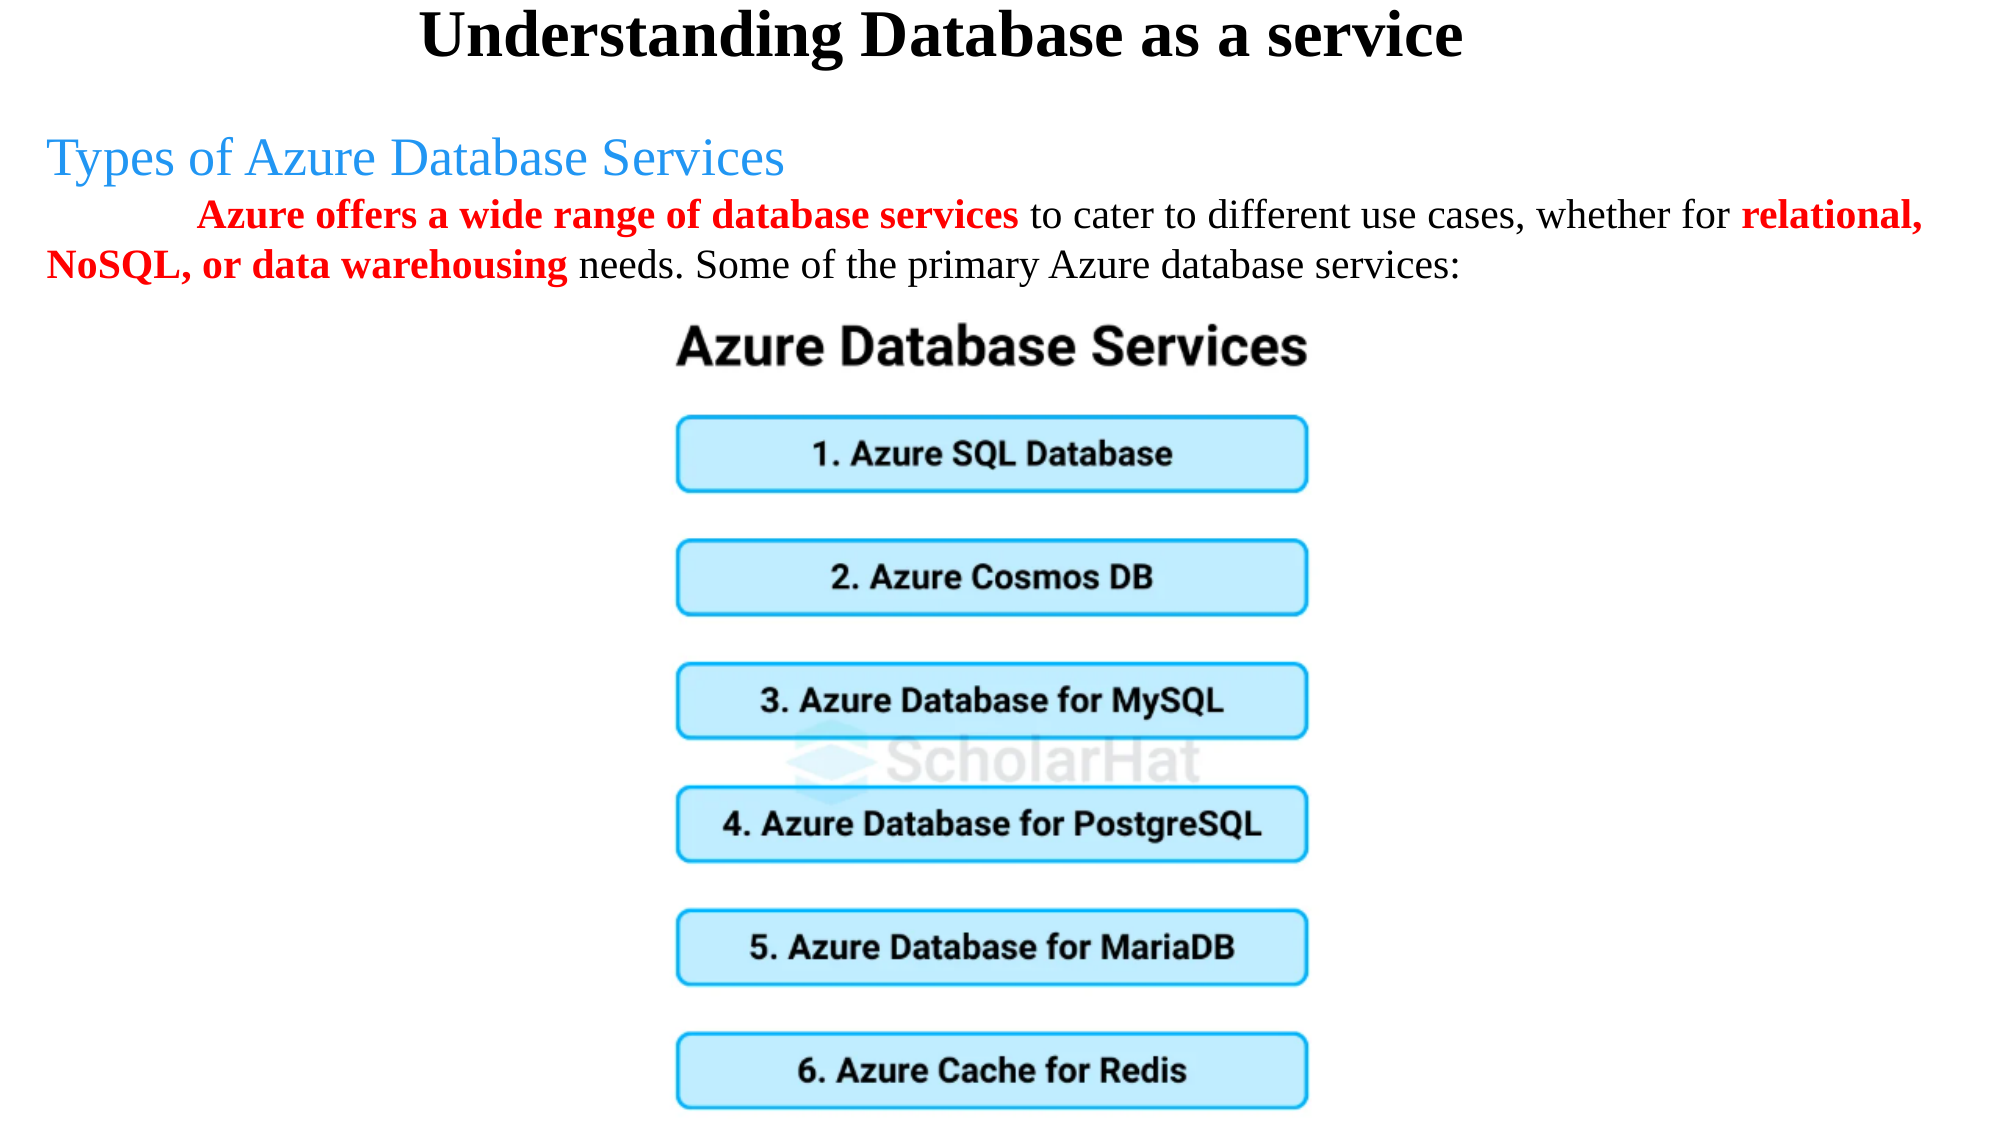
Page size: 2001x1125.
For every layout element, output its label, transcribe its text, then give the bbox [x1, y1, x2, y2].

picture [656, 317, 1343, 1119]
text_box Types of Azure Database Services Azure offers a wide range of database services to cater to different use cases, whether for relational, NoSQL, or data warehousing needs. Some of the primary Azure database services: [31, 114, 1966, 294]
text_box Understanding Database as a service [403, 0, 1481, 77]
